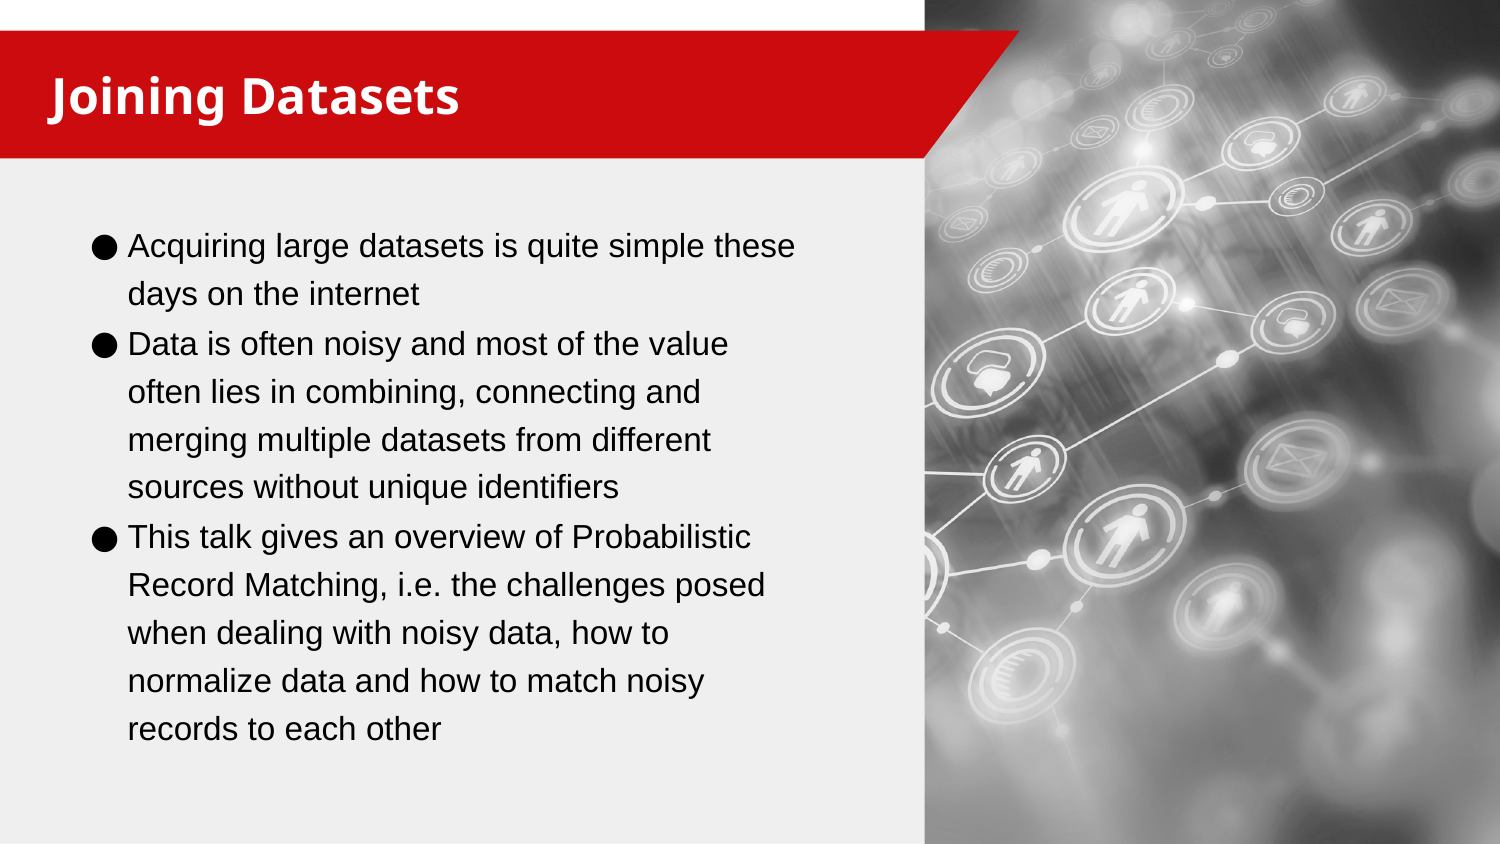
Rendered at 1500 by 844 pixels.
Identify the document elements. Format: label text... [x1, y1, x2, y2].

picture [924, 0, 1500, 844]
text_box Acquiring large datasets is quite simple these days on the internet Data is often noisy and most of the value often lies in combining, connecting and merging multiple datasets from different sources without unique identifiers This talk gives an overview of Probabilistic Record Matching, i.e. the challenges posed when dealing with noisy data, how to normalize data and how to match noisy records to each other [38, 208, 867, 755]
text_box [0, 159, 919, 844]
text_box Joining Datasets [0, 30, 919, 159]
